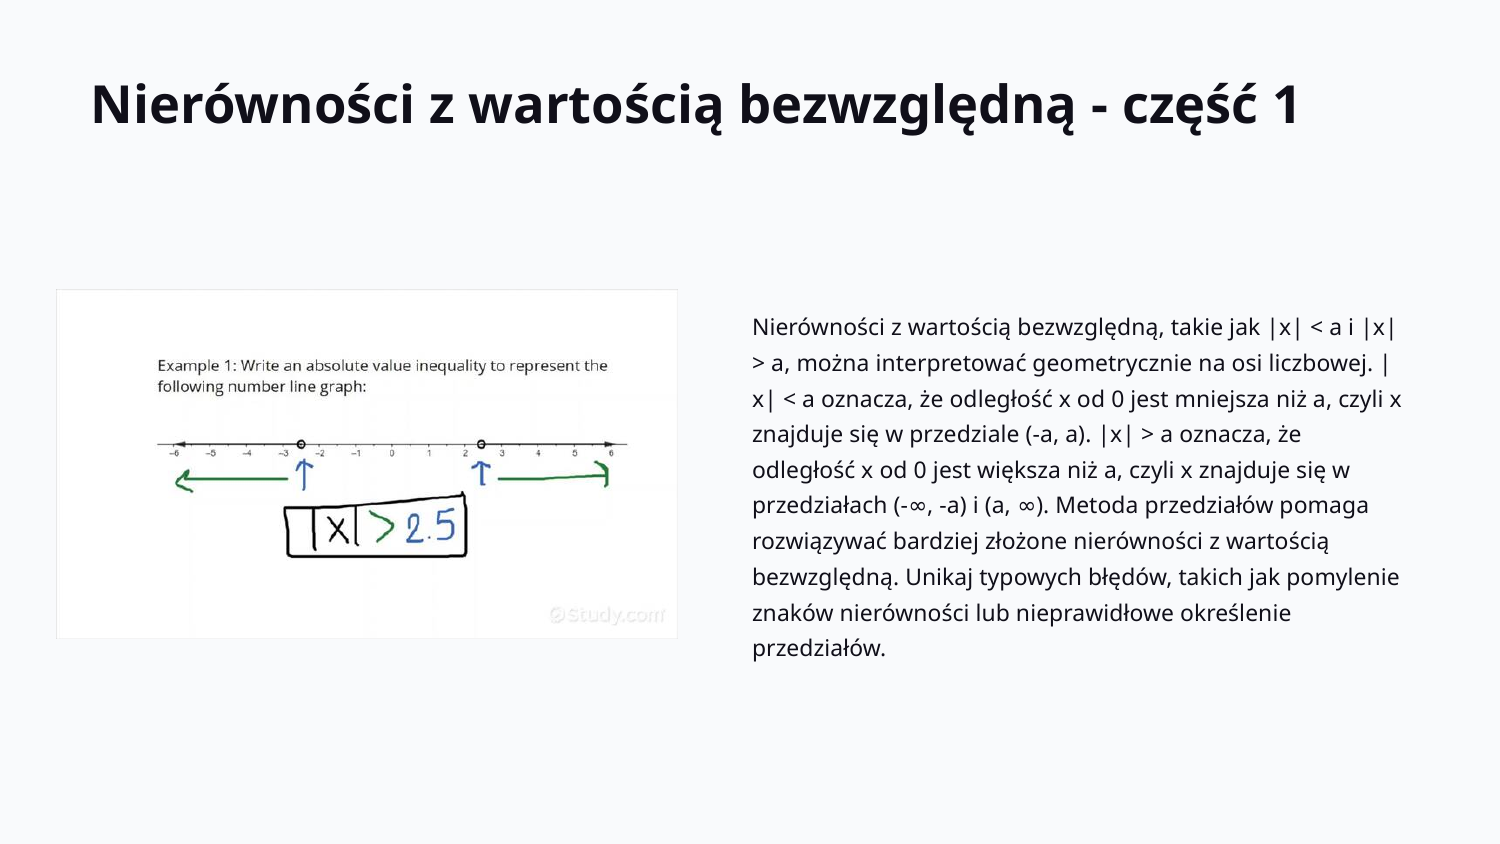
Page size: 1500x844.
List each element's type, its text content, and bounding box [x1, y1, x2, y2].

text_box Nierówności z wartością bezwzględną, takie jak |x| < a i |x| > a, można interpretować geometrycznie na osi liczbowej. |x| < a oznacza, że odległość x od 0 jest mniejsza niż a, czyli x znajduje się w przedziale (-a, a). |x| > a oznacza, że odległość x od 0 jest większa niż a, czyli x znajduje się w przedziałach (-∞, -a) i (a, ∞). Metoda przedziałów pomaga rozwiązywać bardziej złożone nierówności z wartością bezwzględną. Unikaj typowych błędów, takich jak pomylenie znaków nierówności lub nieprawidłowe określenie przedziałów. [737, 289, 1421, 734]
picture [56, 289, 678, 639]
text_box Nierówności z wartością bezwzględną - część 1 [75, 49, 1409, 155]
